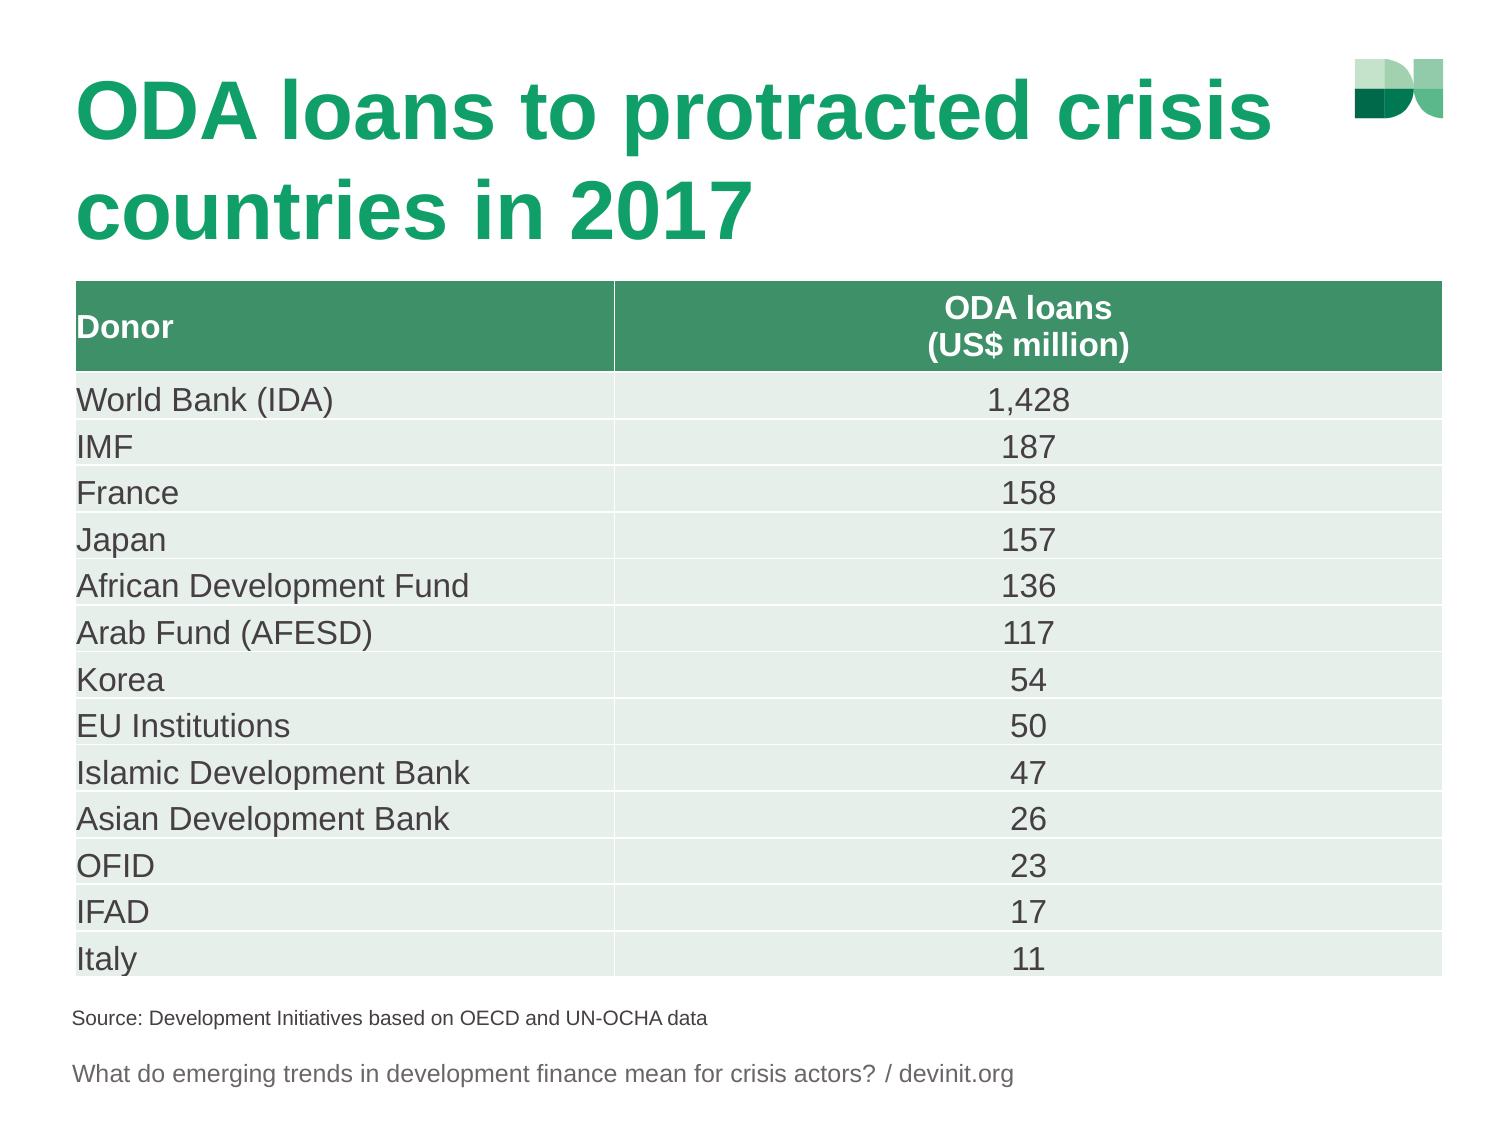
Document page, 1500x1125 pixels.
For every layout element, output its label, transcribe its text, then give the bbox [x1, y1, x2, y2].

table_cell 158 [615, 466, 1442, 511]
table_cell 117 [615, 606, 1442, 651]
table_cell 1,428 [615, 373, 1442, 418]
table_cell EU Institutions [76, 699, 614, 744]
table_cell 26 [615, 792, 1442, 837]
table_header ODA loans (US$ million) [615, 281, 1442, 371]
table_cell 54 [615, 652, 1442, 697]
table_cell 157 [615, 513, 1442, 558]
table_cell Asian Development Bank [76, 792, 614, 837]
table_cell 136 [615, 559, 1442, 604]
table_cell OFID [76, 839, 614, 883]
table_cell 23 [615, 839, 1442, 883]
table_cell Korea [76, 652, 614, 697]
table_cell 17 [615, 885, 1442, 930]
table_cell 187 [615, 420, 1442, 464]
picture [1354, 59, 1444, 119]
table_cell Arab Fund (AFESD) [76, 606, 614, 651]
table_cell African Development Fund [76, 559, 614, 604]
table_cell IFAD [76, 885, 614, 930]
title ODA loans to protracted crisis countries in 2017 [75, 56, 1339, 197]
table_cell IMF [76, 420, 614, 464]
table_cell World Bank (IDA) [76, 373, 614, 418]
table_cell 47 [615, 745, 1442, 790]
text_box Source: Development Initiatives based on OECD and UN-OCHA data [56, 996, 1359, 1037]
table_cell Japan [76, 513, 614, 558]
table_cell Islamic Development Bank [76, 745, 614, 790]
footer What do emerging trends in development finance mean for crisis actors? / devinit.org [57, 1042, 1156, 1103]
table_cell 50 [615, 699, 1442, 744]
table_cell France [76, 466, 614, 511]
table_header Donor [76, 281, 614, 371]
table_cell Italy [76, 932, 614, 976]
table_cell 11 [615, 932, 1442, 976]
